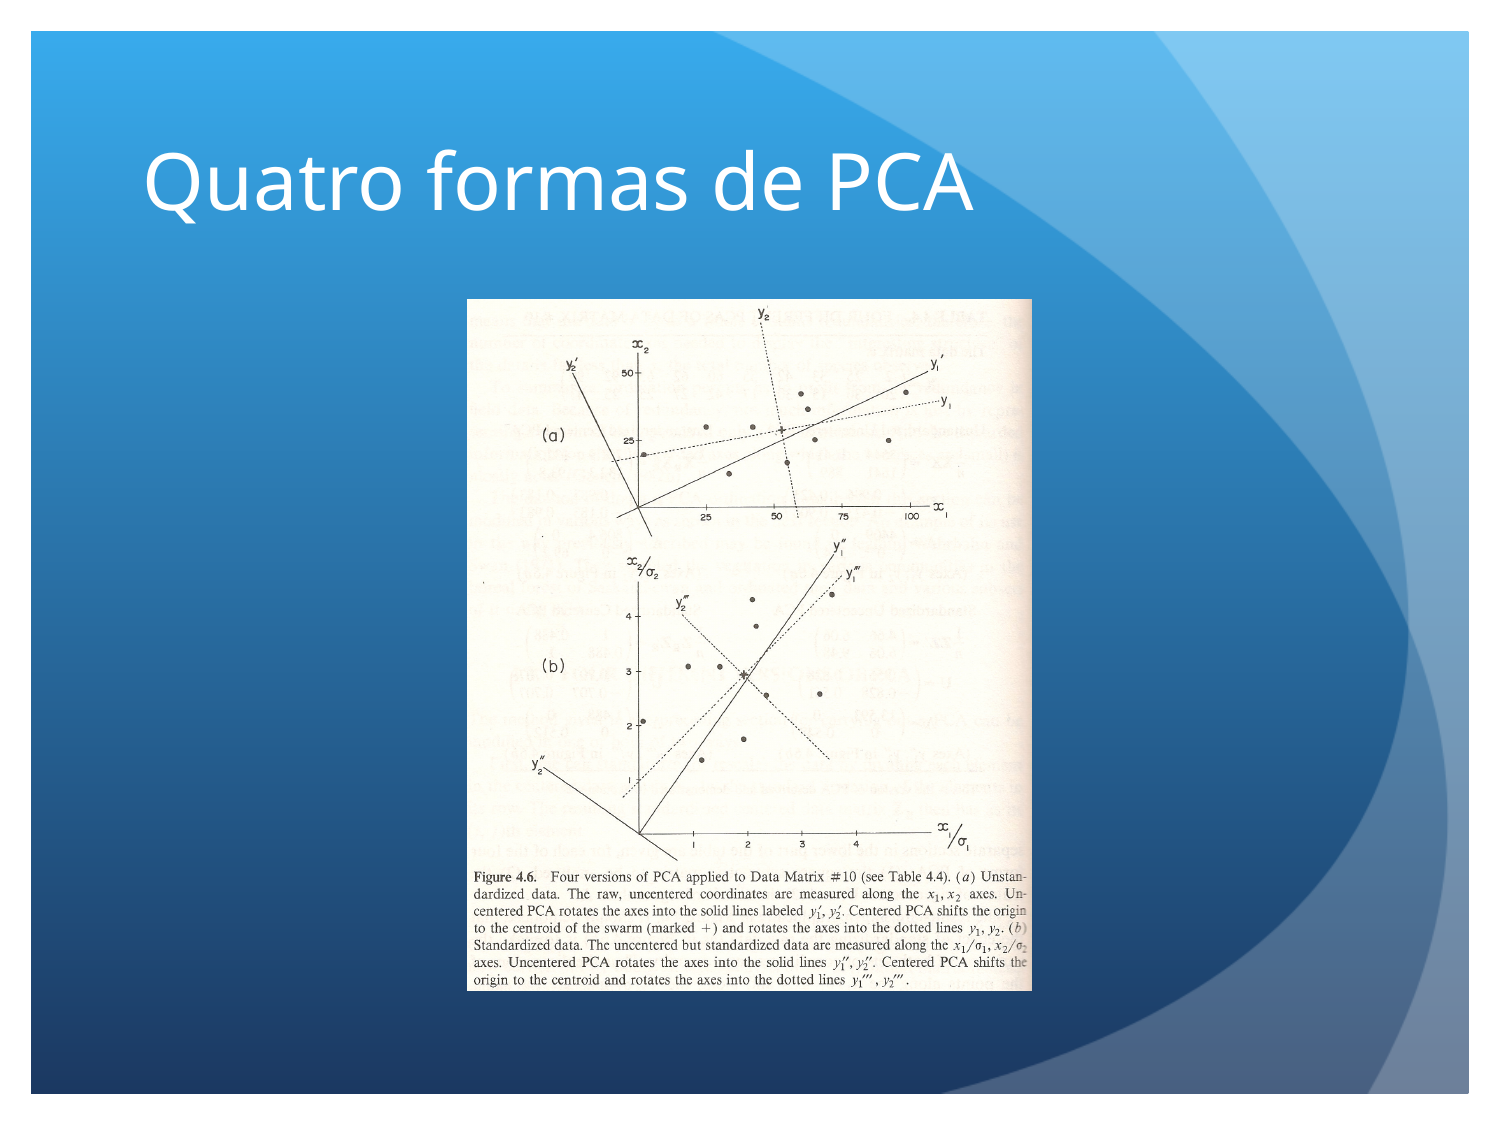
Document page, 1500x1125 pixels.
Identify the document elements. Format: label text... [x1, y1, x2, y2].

picture [24, 30, 1473, 1094]
title Quatro formas de PCA [127, 62, 1372, 234]
